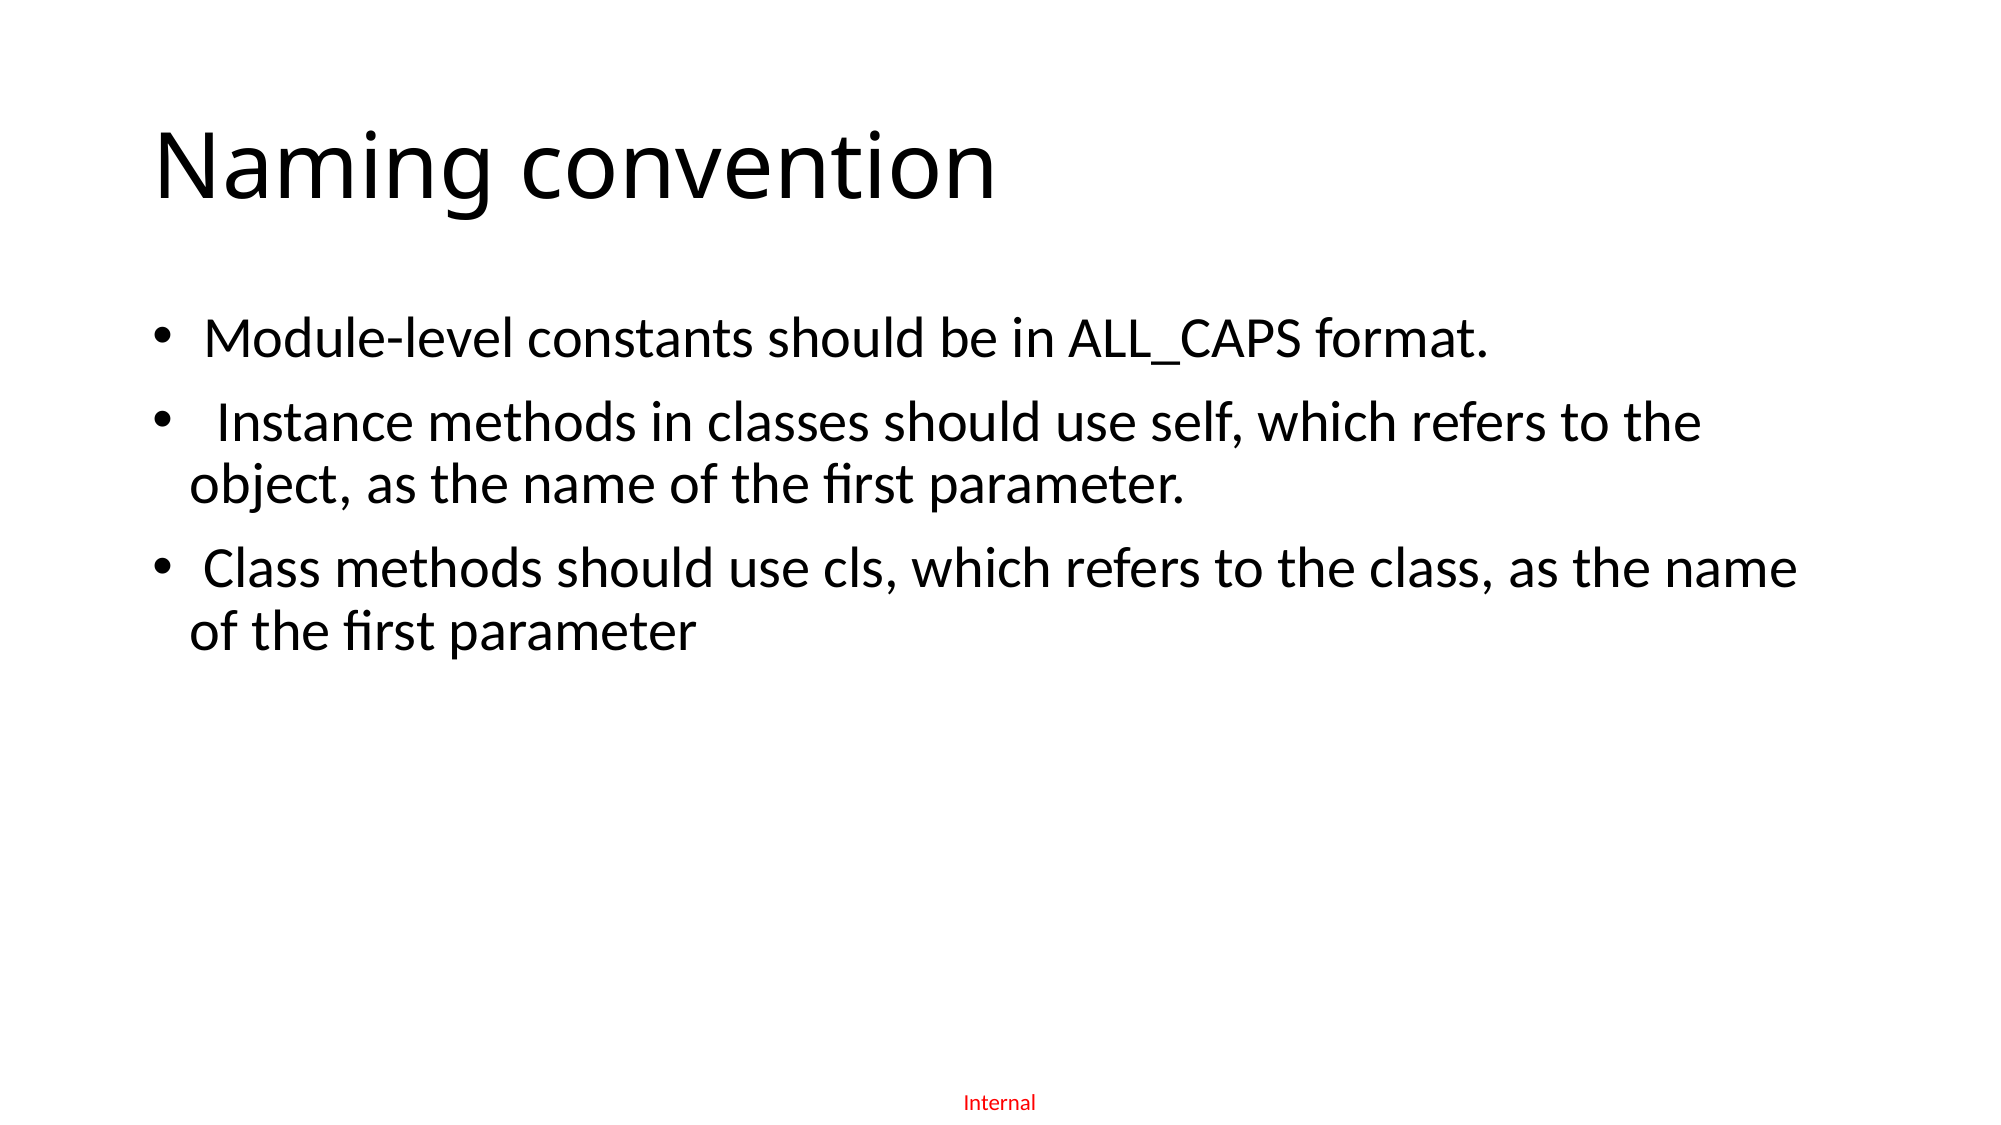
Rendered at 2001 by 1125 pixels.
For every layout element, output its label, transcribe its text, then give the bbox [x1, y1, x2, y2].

list Module-level constants should be in ALL_CAPS format. Instance methods in classes should use self, which refers to the object, as the name of the first parameter. Class methods should use cls, which refers to the class, as the name of the first parameter [137, 299, 1863, 1014]
title Naming convention [137, 59, 1863, 278]
